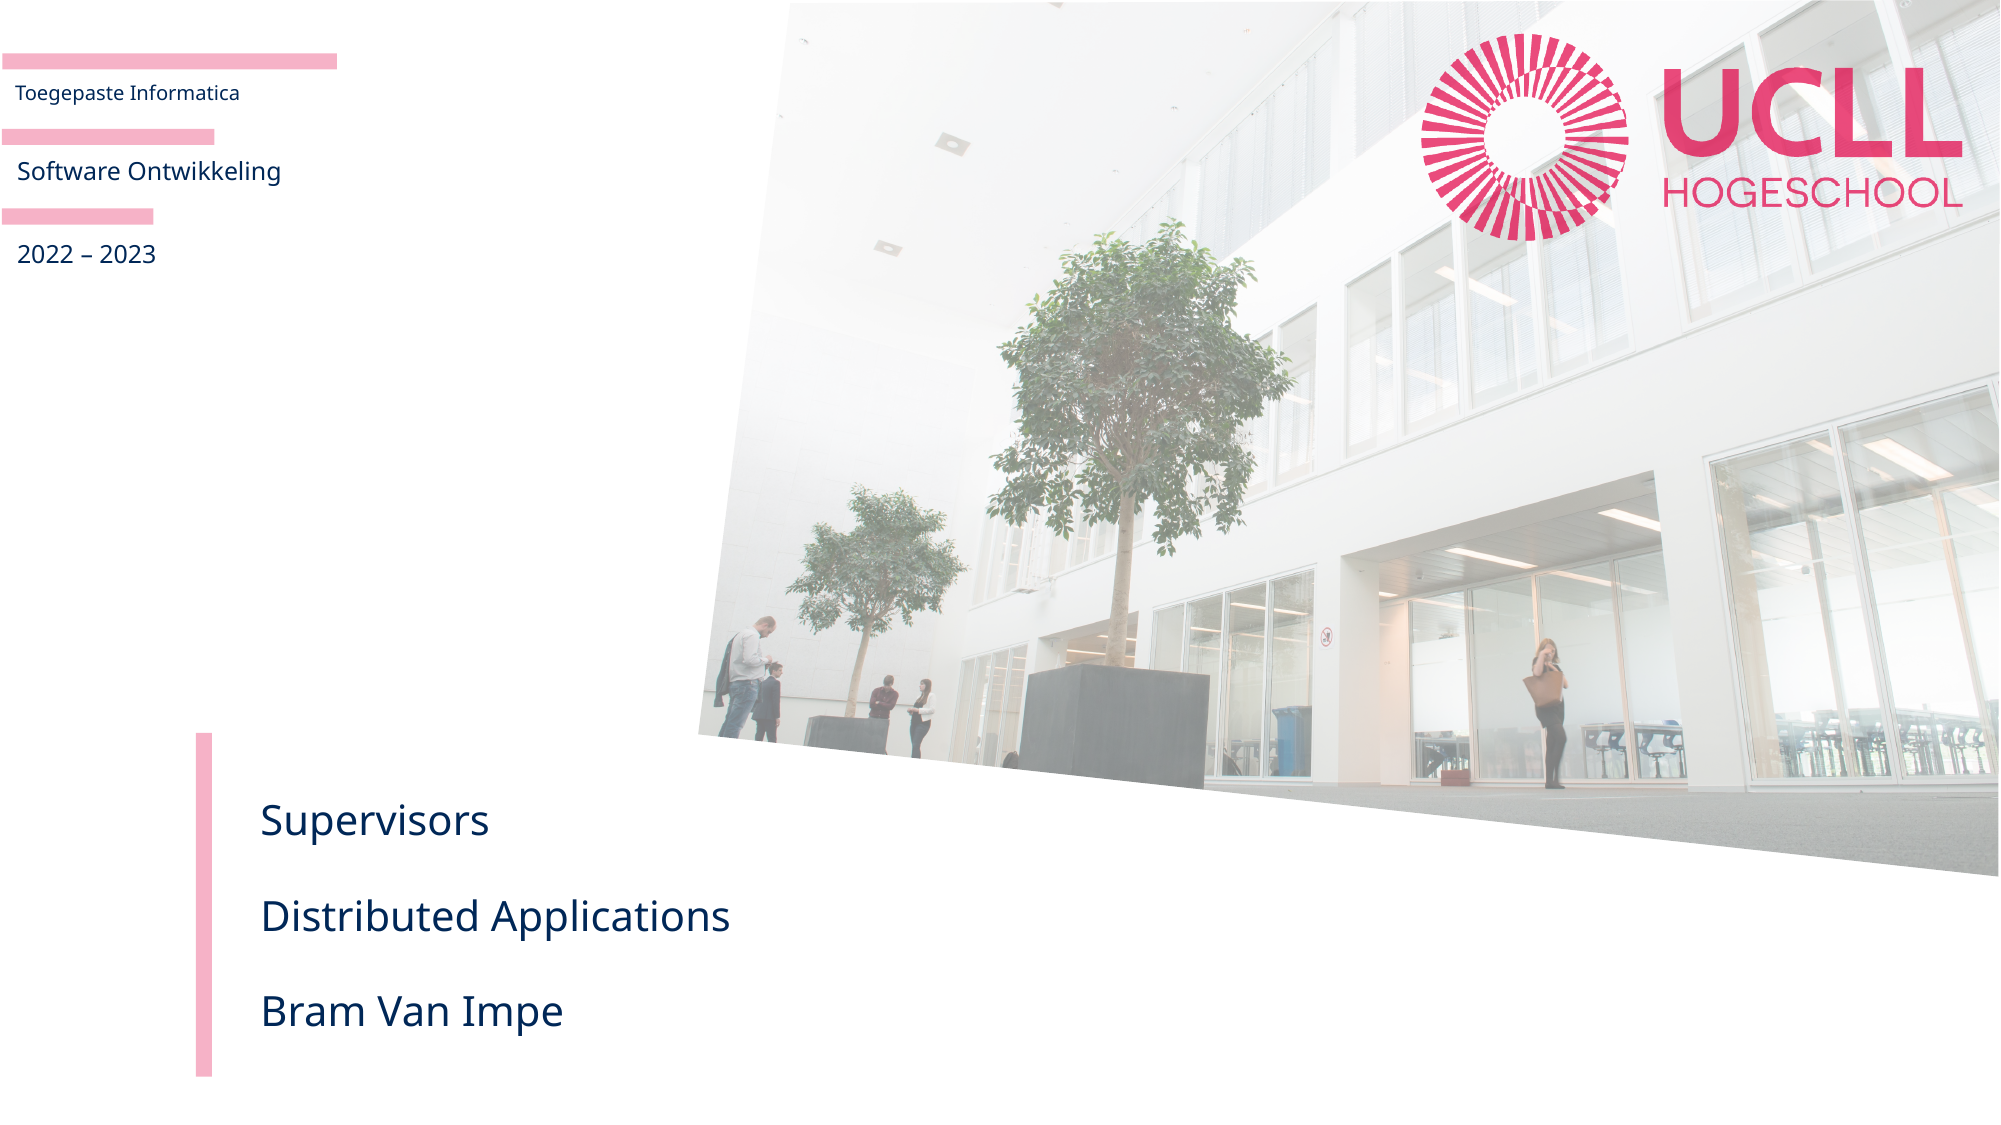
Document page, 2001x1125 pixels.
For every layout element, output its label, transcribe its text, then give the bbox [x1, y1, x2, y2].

list Distributed Applications [245, 887, 1000, 964]
text_box Supervisor.start_link( [ {GenServerModule, [nil]} ], strategy: :one_for_one ) %{id: GenServerModule, start: {GenServerModule, :start_link, [nil]}} [1421, 33, 1963, 241]
list Software Ontwikkeling [2, 151, 363, 202]
list Bram Van Impe [245, 983, 1000, 1059]
list 2022 – 2023 [2, 234, 272, 285]
list Supervisors [245, 791, 753, 867]
